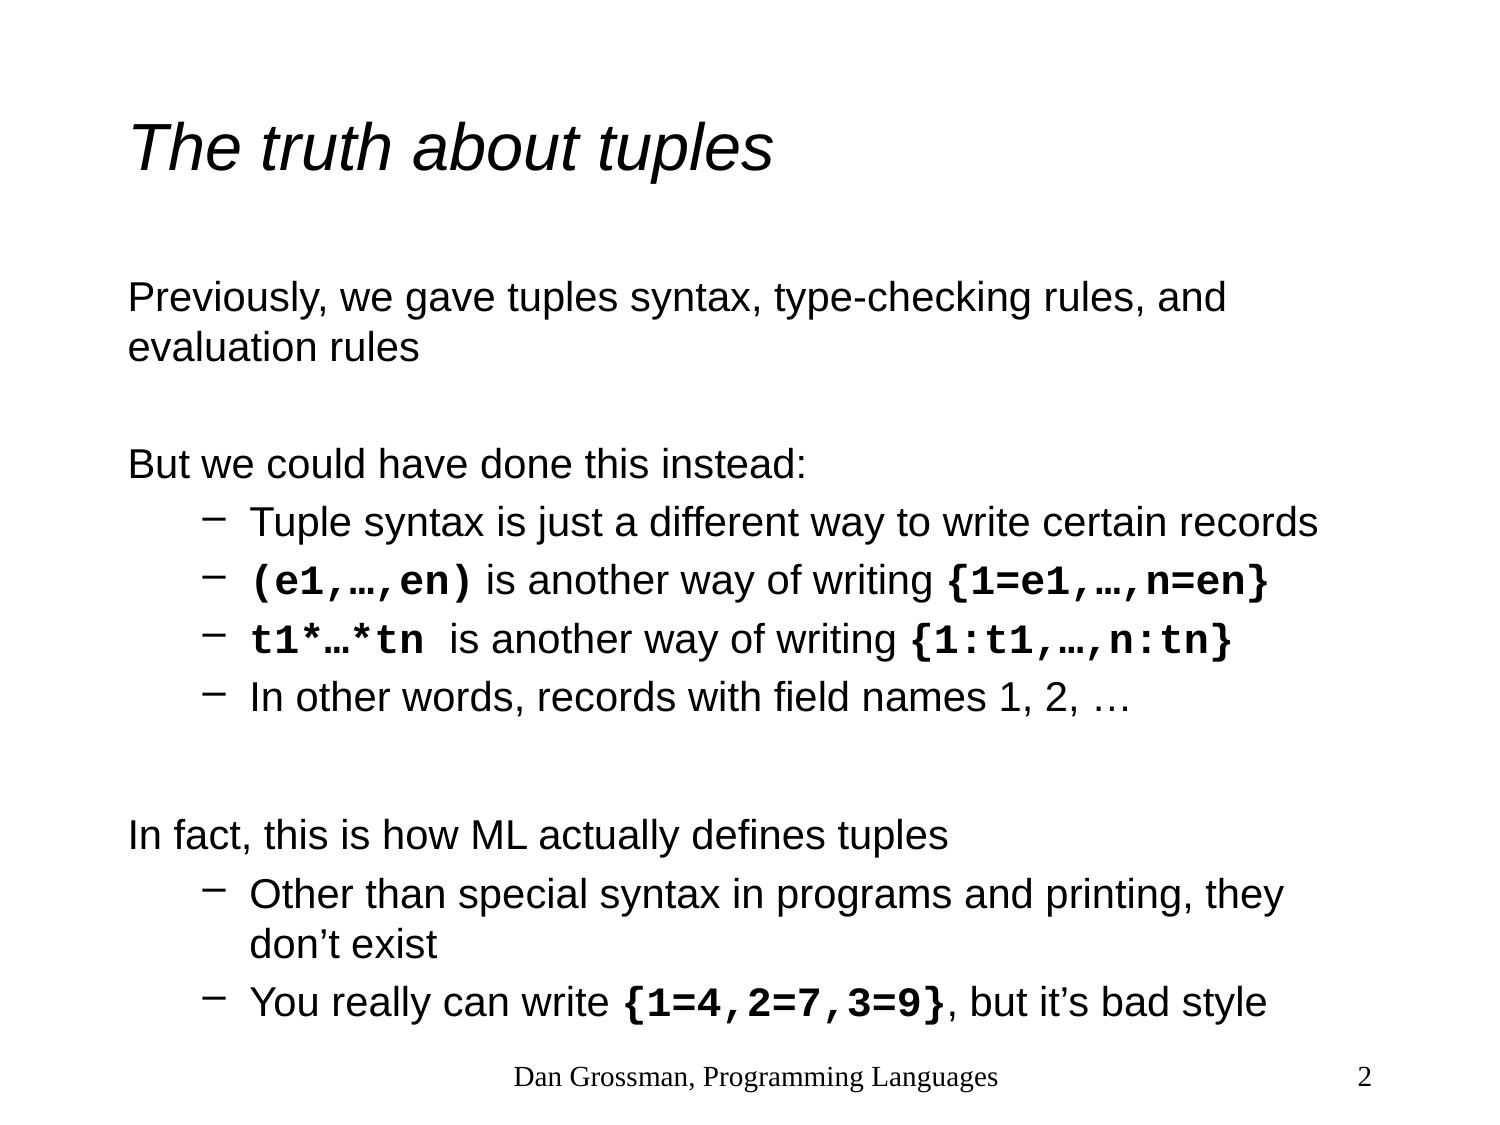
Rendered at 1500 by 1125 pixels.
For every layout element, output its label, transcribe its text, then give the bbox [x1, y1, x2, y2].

title The truth about tuples [112, 49, 1388, 238]
list Previously, we gave tuples syntax, type-checking rules, and evaluation rules But we could have done this instead: Tuple syntax is just a different way to write certain records (e1,…,en) is another way of writing {1=e1,…,n=en} t1*…*tn is another way of writing {1:t1,…,n:tn} In other words, records with field names 1, 2, … In fact, this is how ML actually defines tuples Other than special syntax in programs and printing, they don’t exist You really can write {1=4,2=7,3=9}, but it’s bad style [112, 262, 1388, 1038]
slide_number 2 [1074, 1049, 1388, 1125]
footer Dan Grossman, Programming Languages [474, 1049, 1038, 1125]
